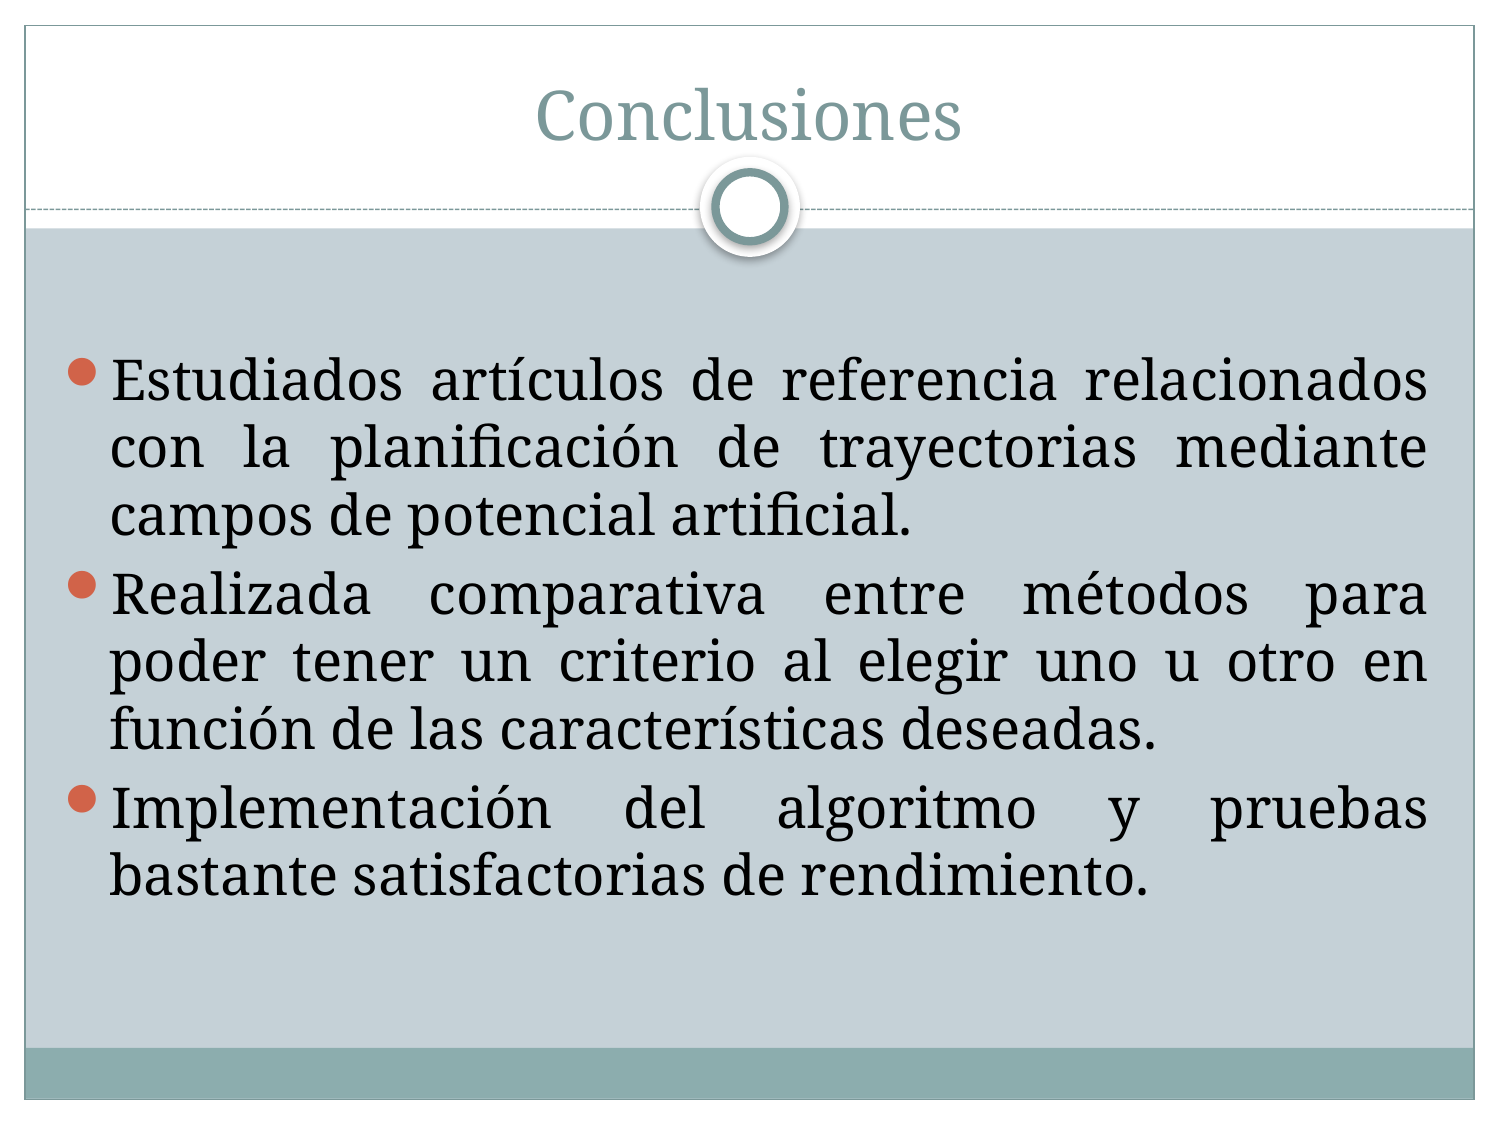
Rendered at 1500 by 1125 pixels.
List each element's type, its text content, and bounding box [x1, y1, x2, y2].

list Estudiados artículos de referencia relacionados con la planificación de trayectorias mediante campos de potencial artificial. Realizada comparativa entre métodos para poder tener un criterio al elegir uno u otro en función de las características deseadas. Implementación del algoritmo y pruebas bastante satisfactorias de rendimiento. [49, 250, 1445, 1001]
title Conclusiones [49, 37, 1450, 162]
